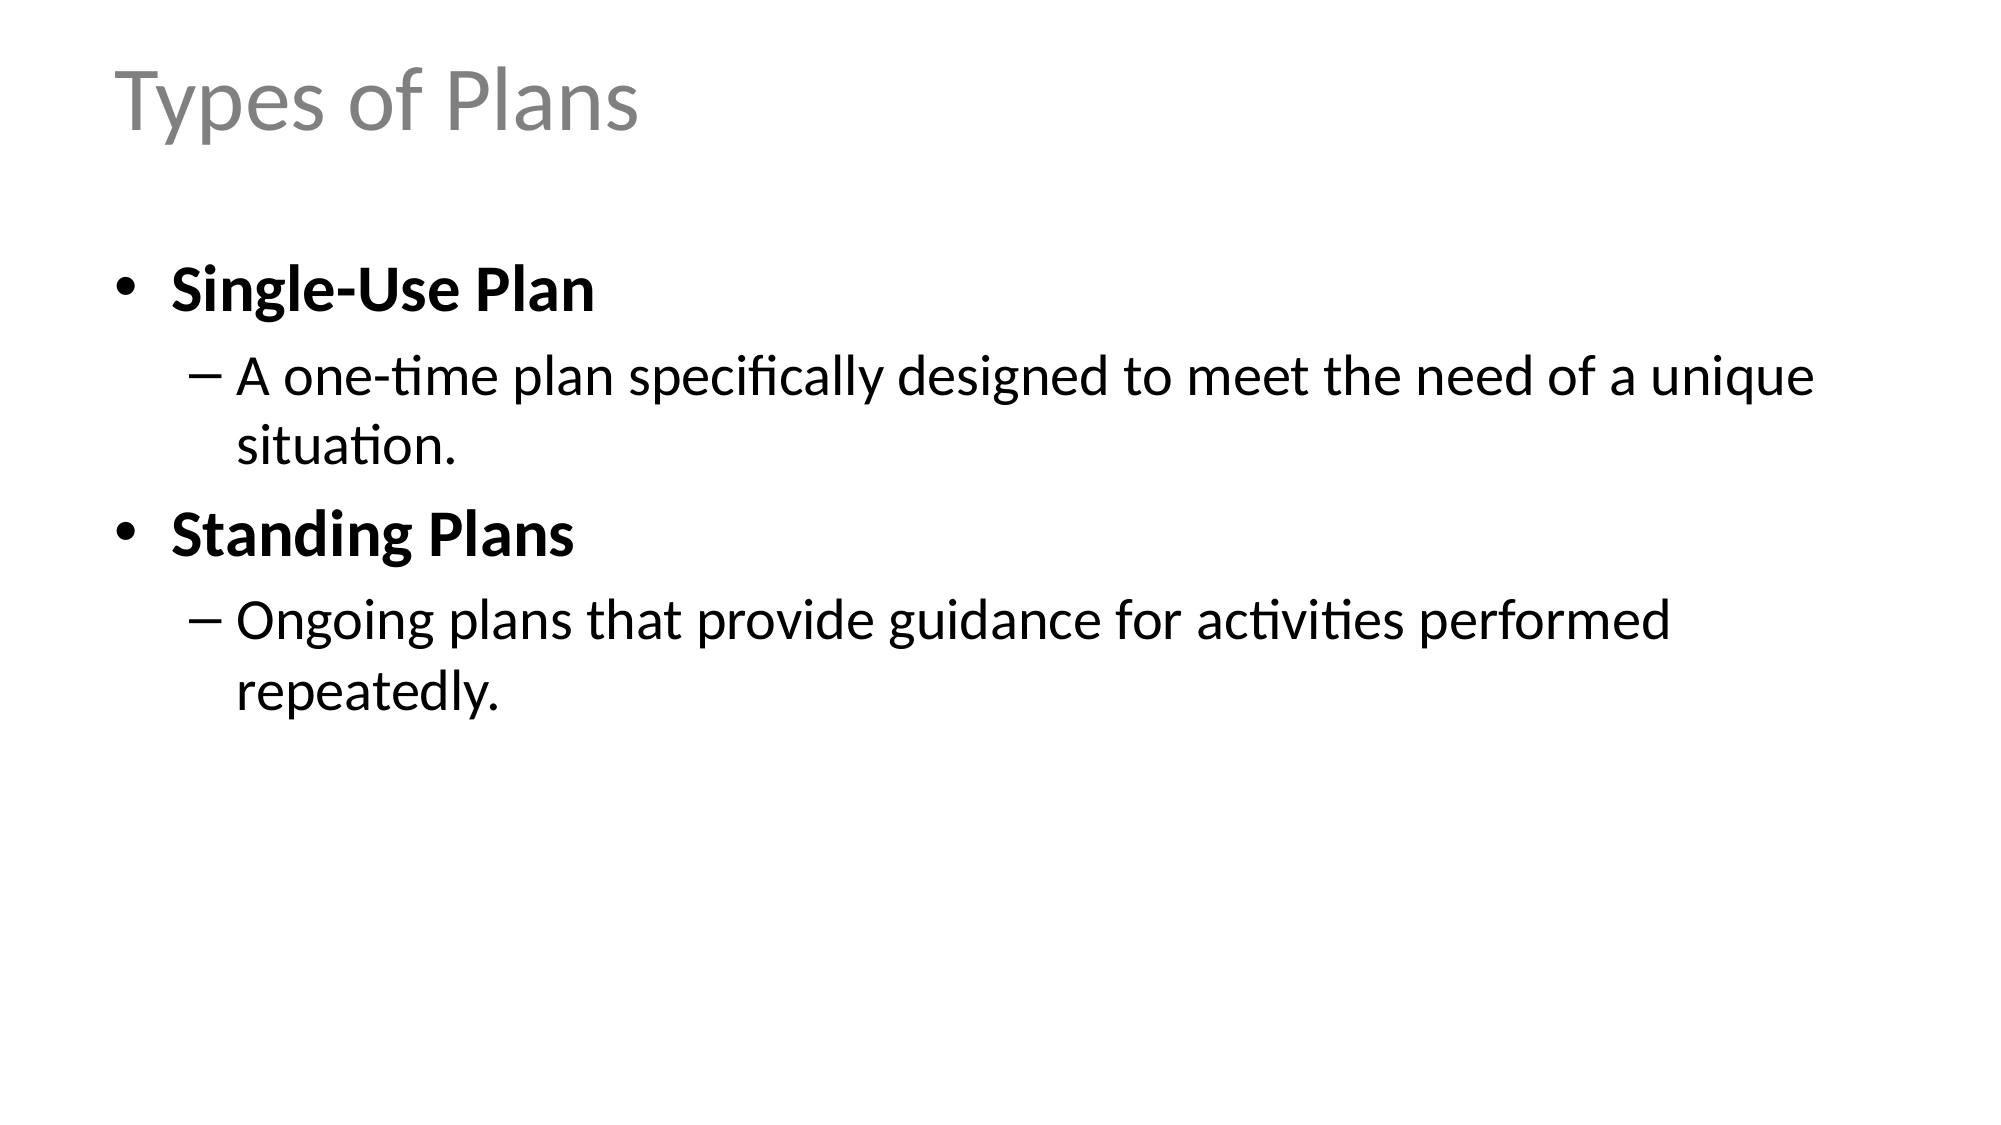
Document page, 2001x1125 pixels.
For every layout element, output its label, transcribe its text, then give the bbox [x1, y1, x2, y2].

title Types of Plans [99, 0, 1900, 188]
list Single-Use Plan A one-time plan specifically designed to meet the need of a unique situation. Standing Plans Ongoing plans that provide guidance for activities performed repeatedly. [99, 237, 1900, 980]
